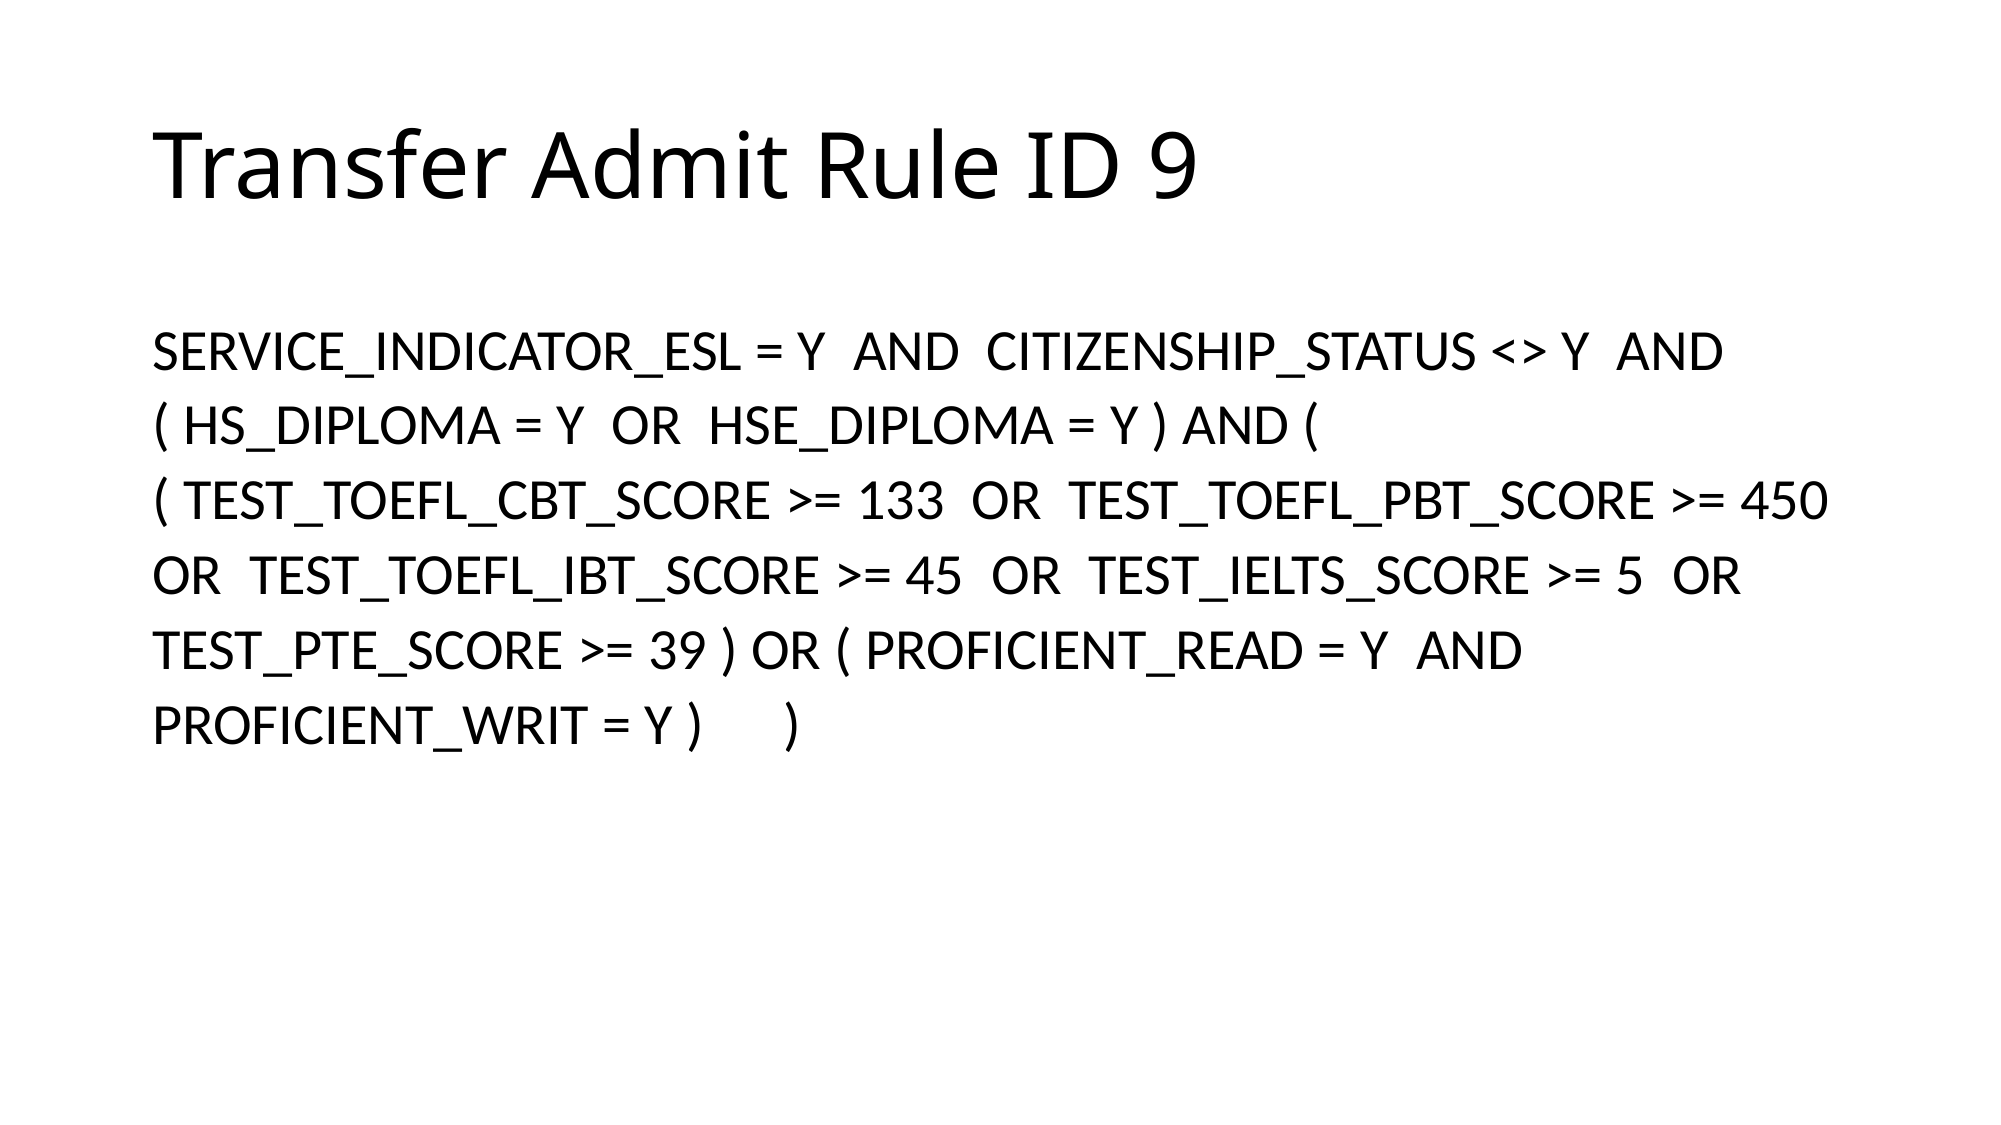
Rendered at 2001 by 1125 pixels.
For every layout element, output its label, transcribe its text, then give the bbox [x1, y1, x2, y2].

list SERVICE_INDICATOR_ESL = Y AND CITIZENSHIP_STATUS <> Y AND ( HS_DIPLOMA = Y OR HSE_DIPLOMA = Y ) AND ( ( TEST_TOEFL_CBT_SCORE >= 133 OR TEST_TOEFL_PBT_SCORE >= 450 OR TEST_TOEFL_IBT_SCORE >= 45 OR TEST_IELTS_SCORE >= 5 OR TEST_PTE_SCORE >= 39 ) OR ( PROFICIENT_READ = Y AND PROFICIENT_WRIT = Y ) ) [137, 299, 1863, 1014]
title Transfer Admit Rule ID 9 [137, 59, 1863, 278]
